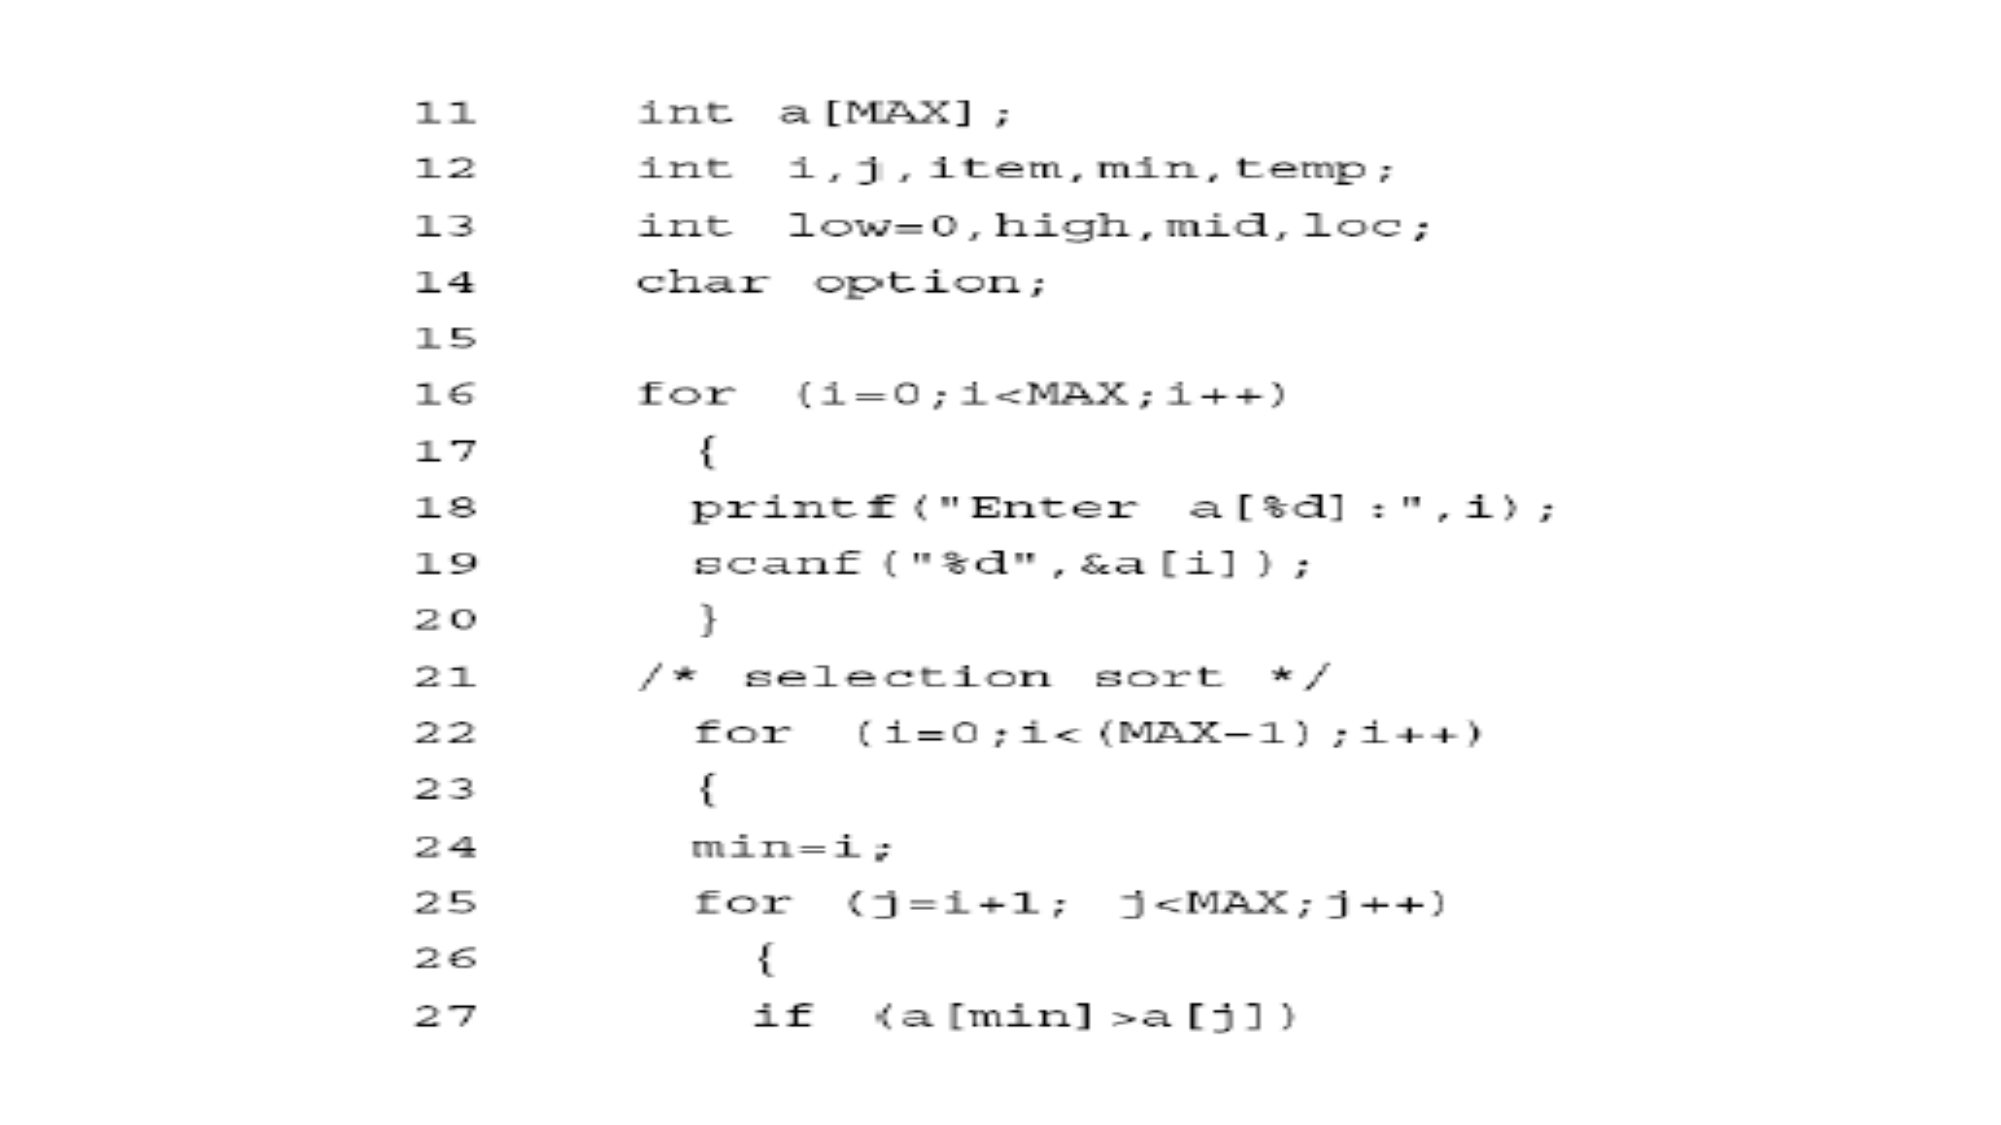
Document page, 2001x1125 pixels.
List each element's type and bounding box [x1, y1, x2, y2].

picture [69, 80, 1957, 1053]
